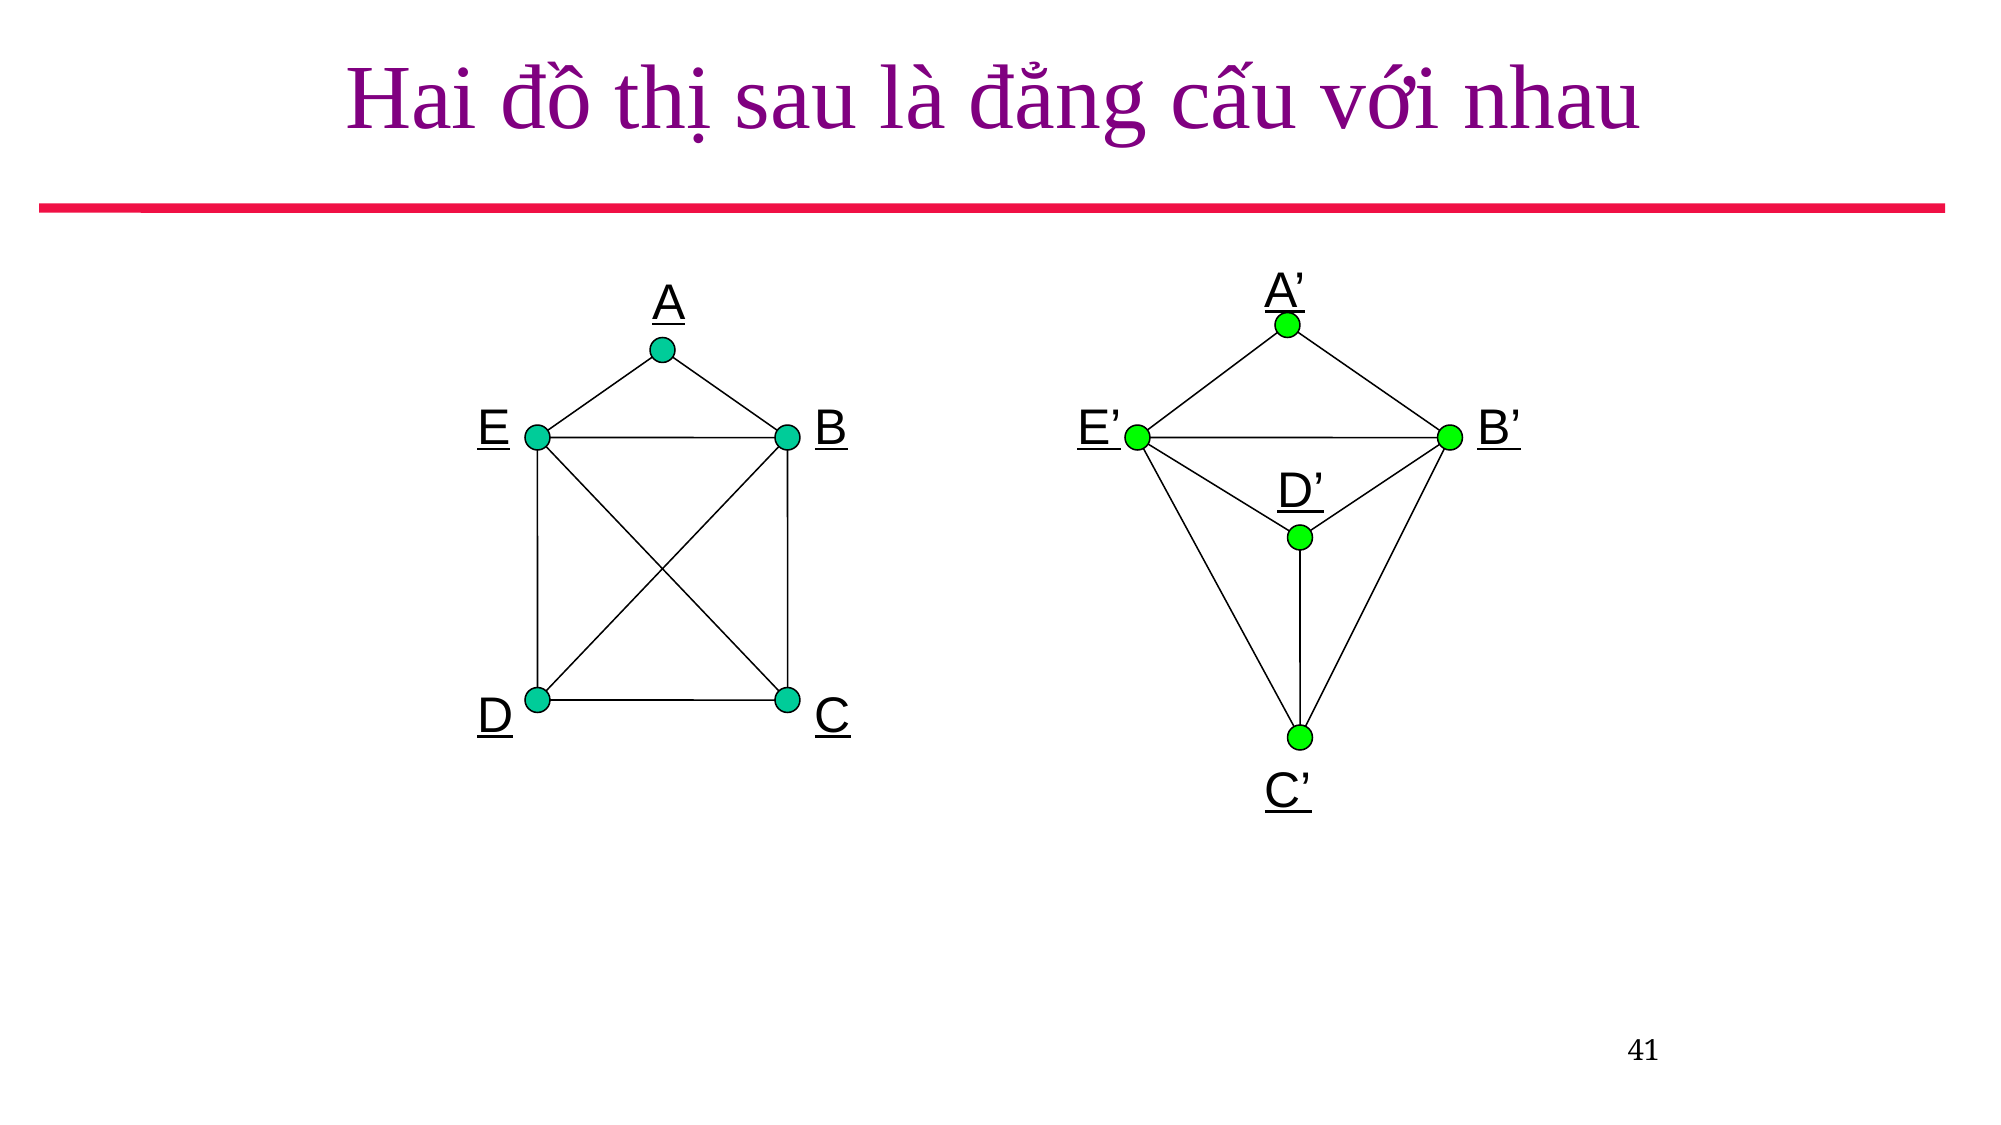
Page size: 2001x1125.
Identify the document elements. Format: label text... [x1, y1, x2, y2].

text_box [1287, 725, 1313, 749]
text_box C’ [1250, 749, 1350, 825]
text_box A’ [1250, 249, 1350, 325]
text_box B [800, 387, 900, 463]
text_box C [800, 674, 900, 750]
title Hai đồ thị sau là đẳng cấu với nhau [38, 0, 1951, 185]
text_box [774, 687, 800, 713]
text_box [1287, 525, 1313, 550]
text_box B’ [1462, 387, 1563, 463]
text_box E [462, 387, 563, 463]
slide_number 41 [1324, 1023, 1676, 1100]
text_box [774, 425, 800, 451]
text_box [650, 338, 676, 363]
text_box A [637, 262, 738, 338]
text_box E’ [1062, 387, 1163, 463]
text_box [1437, 425, 1462, 451]
text_box [1275, 325, 1300, 338]
text_box D’ [1262, 449, 1363, 525]
text_box D [462, 674, 563, 750]
